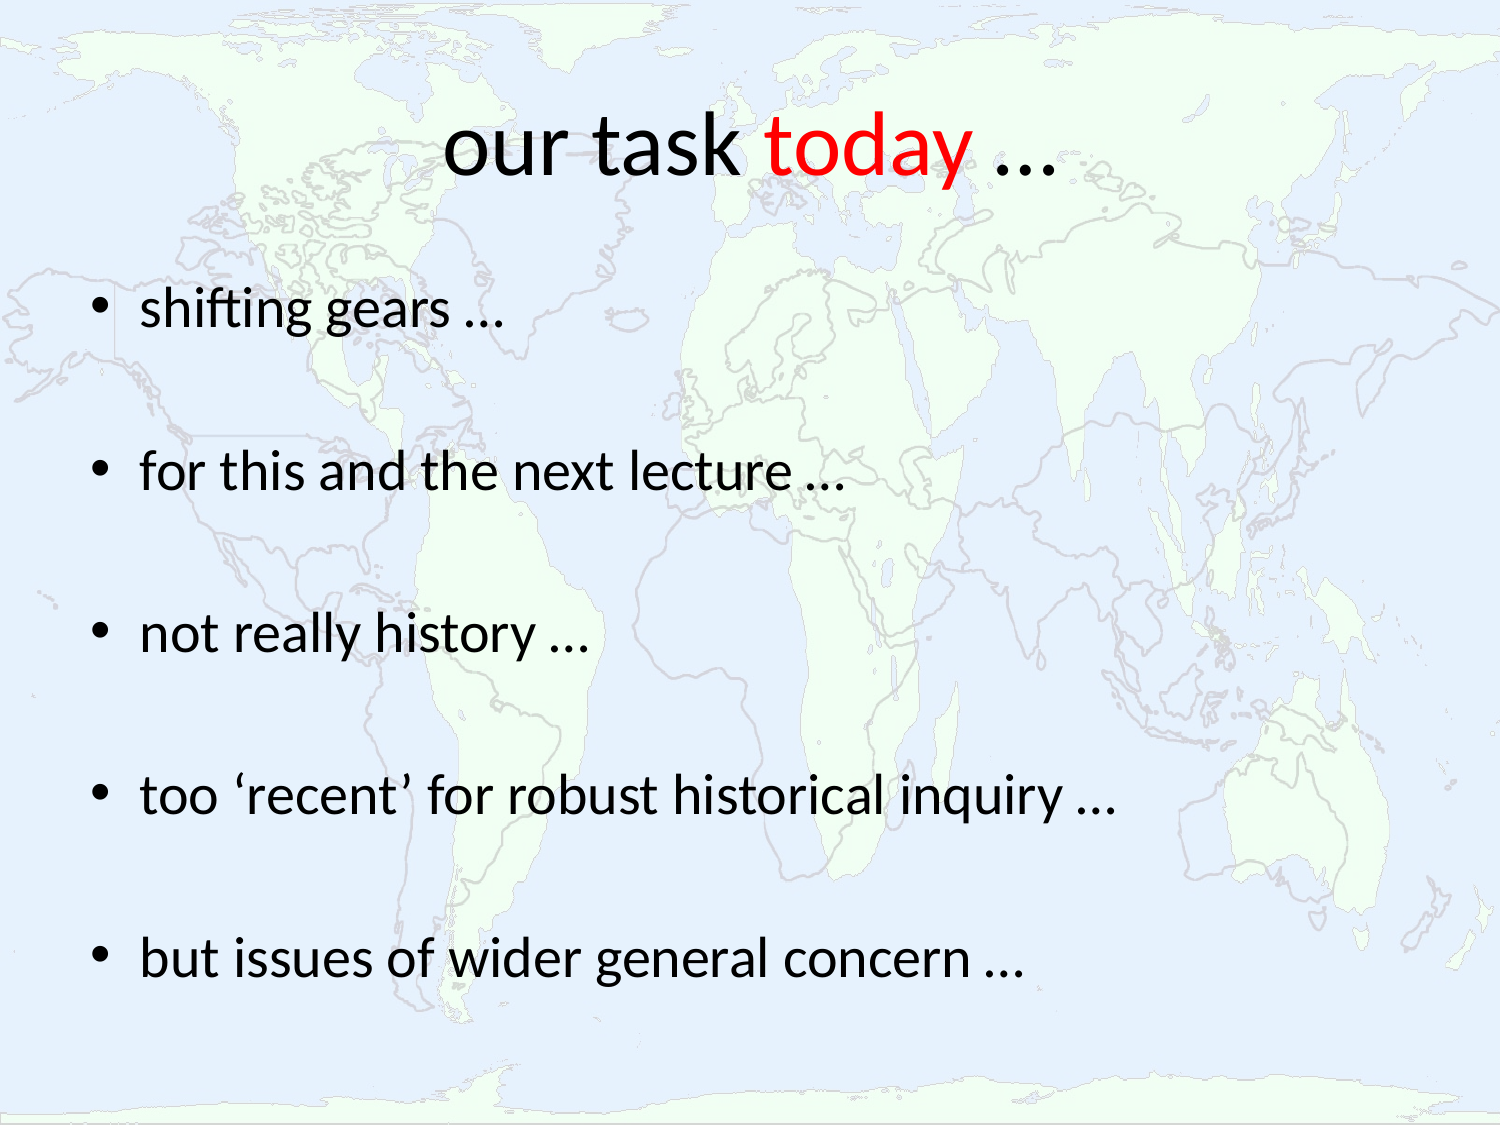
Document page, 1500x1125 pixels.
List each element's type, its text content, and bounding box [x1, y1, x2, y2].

list shifting gears … for this and the next lecture … not really history … too ‘recent’ for robust historical inquiry … but issues of wider general concern … [75, 262, 1425, 1005]
title our task today … [75, 45, 1425, 233]
